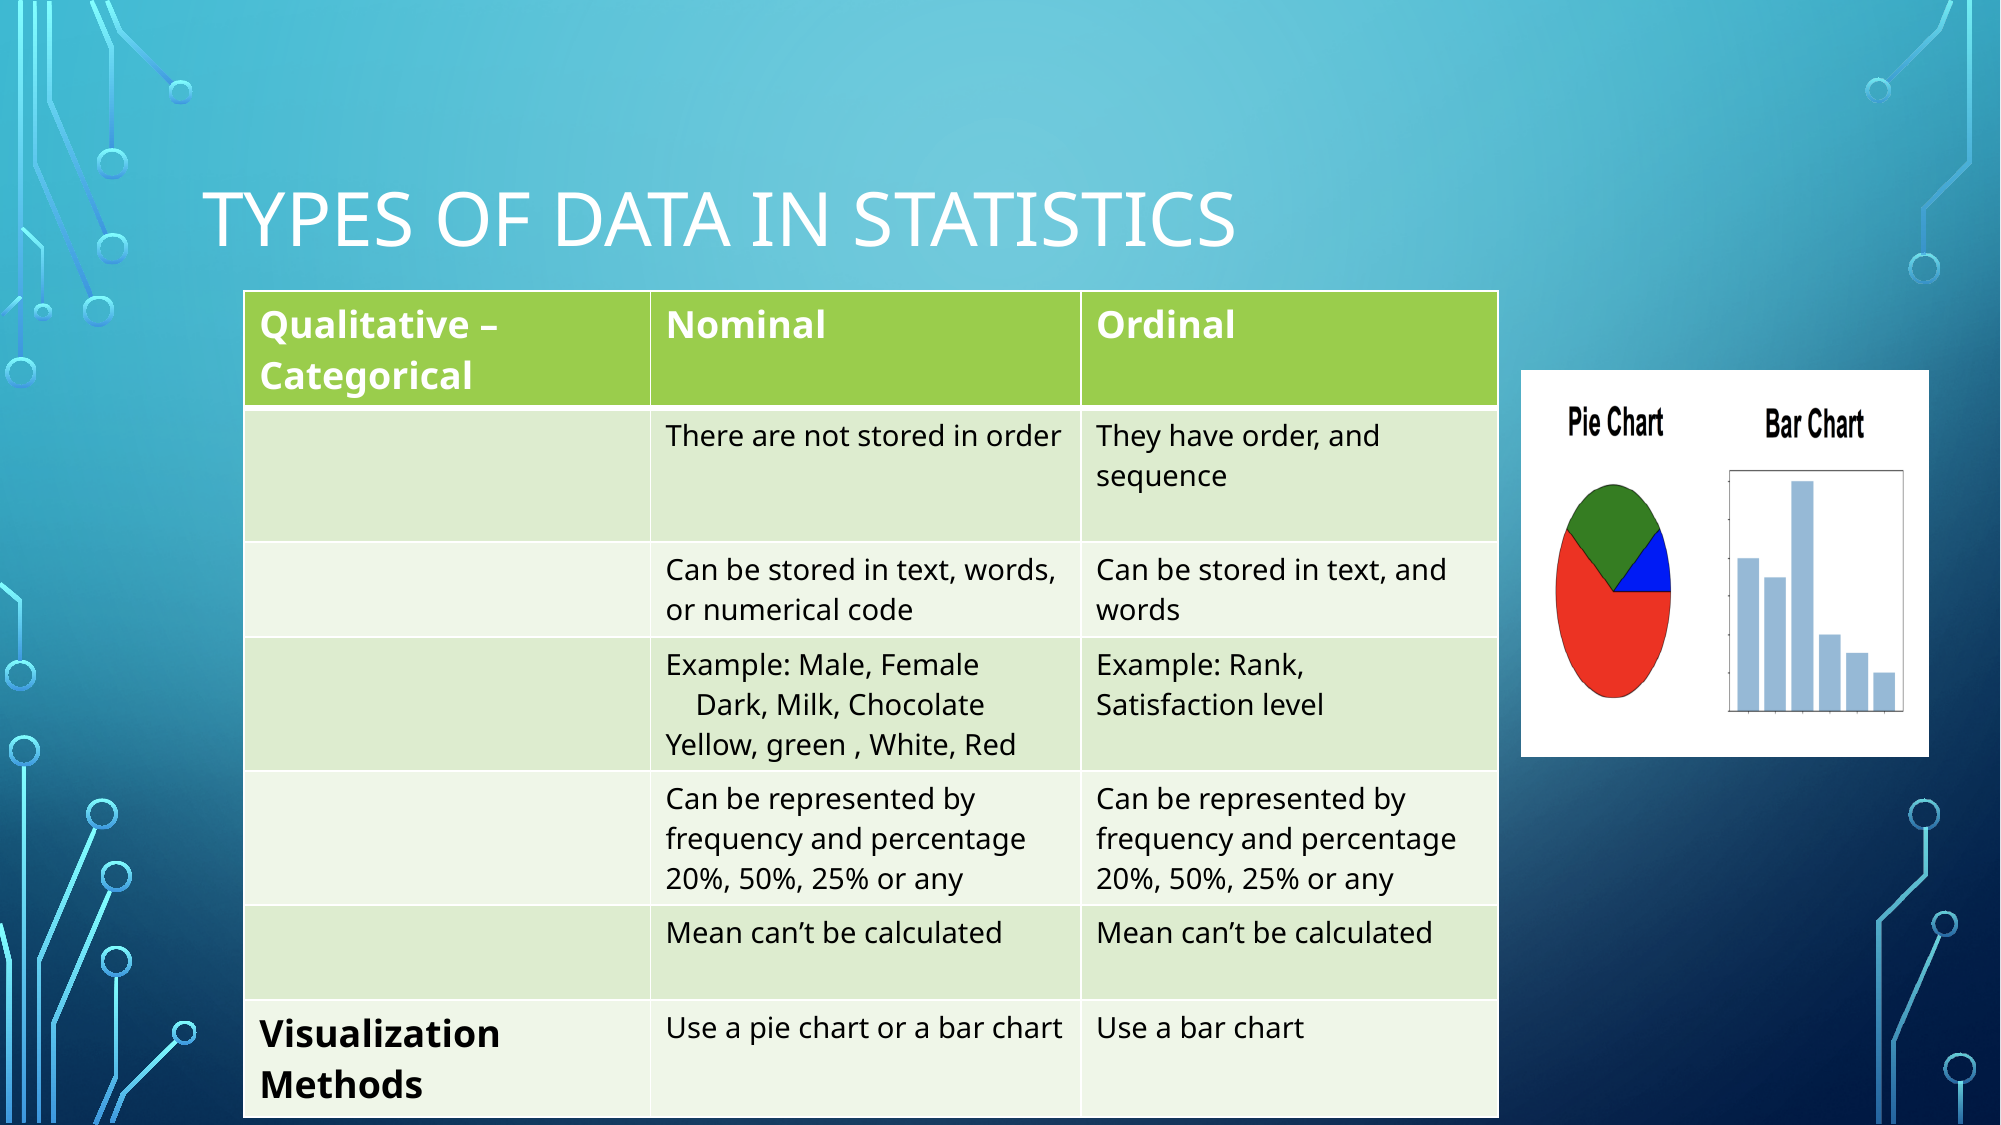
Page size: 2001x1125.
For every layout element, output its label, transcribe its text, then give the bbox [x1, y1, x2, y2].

table_cell [245, 772, 650, 904]
table_cell Mean can’t be calculated [651, 906, 1080, 999]
table_cell Can be stored in text, and words [1082, 543, 1497, 636]
table_cell [245, 638, 650, 770]
table_cell [245, 543, 650, 636]
table_cell Can be represented by frequency and percentage 20%, 50%, 25% or any [651, 772, 1080, 904]
table_cell Example: Rank, Satisfaction level [1082, 638, 1497, 770]
table_header Qualitative – Categorical [245, 292, 650, 405]
picture [1520, 369, 1929, 757]
table_header Nominal [651, 292, 1080, 405]
table_cell Can be represented by frequency and percentage 20%, 50%, 25% or any [1082, 772, 1497, 904]
table_cell Can be stored in text, words, or numerical code [651, 543, 1080, 636]
table_header Ordinal [1082, 292, 1497, 405]
table_cell [245, 906, 650, 999]
table_cell They have order, and sequence [1082, 411, 1497, 541]
table_cell Visualization Methods [245, 1001, 650, 1116]
table_cell Use a pie chart or a bar chart [651, 1001, 1080, 1116]
table_cell [245, 411, 650, 541]
table_cell There are not stored in order [651, 411, 1080, 541]
title Types of data in statistics [187, 101, 1813, 344]
table_cell Mean can’t be calculated [1082, 906, 1497, 999]
table_cell Use a bar chart [1082, 1001, 1497, 1116]
table_cell Example: Male, Female Dark, Milk, Chocolate Yellow, green , White, Red [651, 638, 1080, 770]
